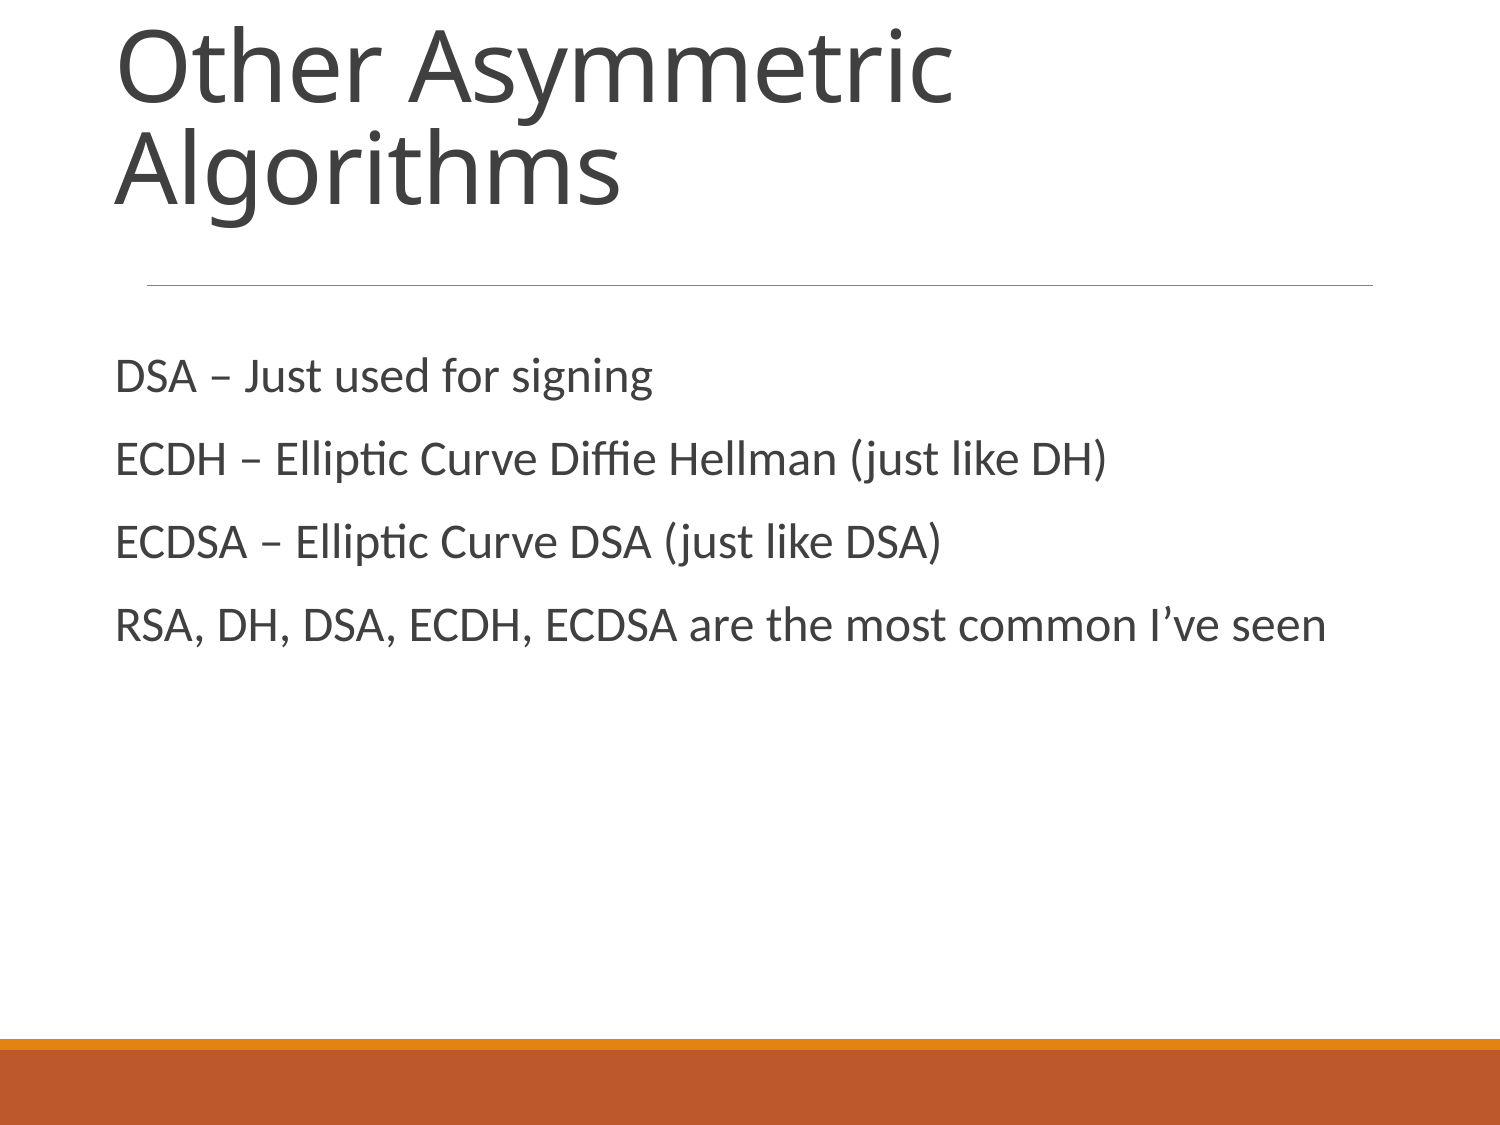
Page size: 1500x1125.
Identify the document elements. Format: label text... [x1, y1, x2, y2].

list DSA – Just used for signing ECDH – Elliptic Curve Diffie Hellman (just like DH) ECDSA – Elliptic Curve DSA (just like DSA) RSA, DH, DSA, ECDH, ECDSA are the most common I’ve seen [99, 262, 1400, 938]
title Other Asymmetric Algorithms [99, 45, 1400, 233]
